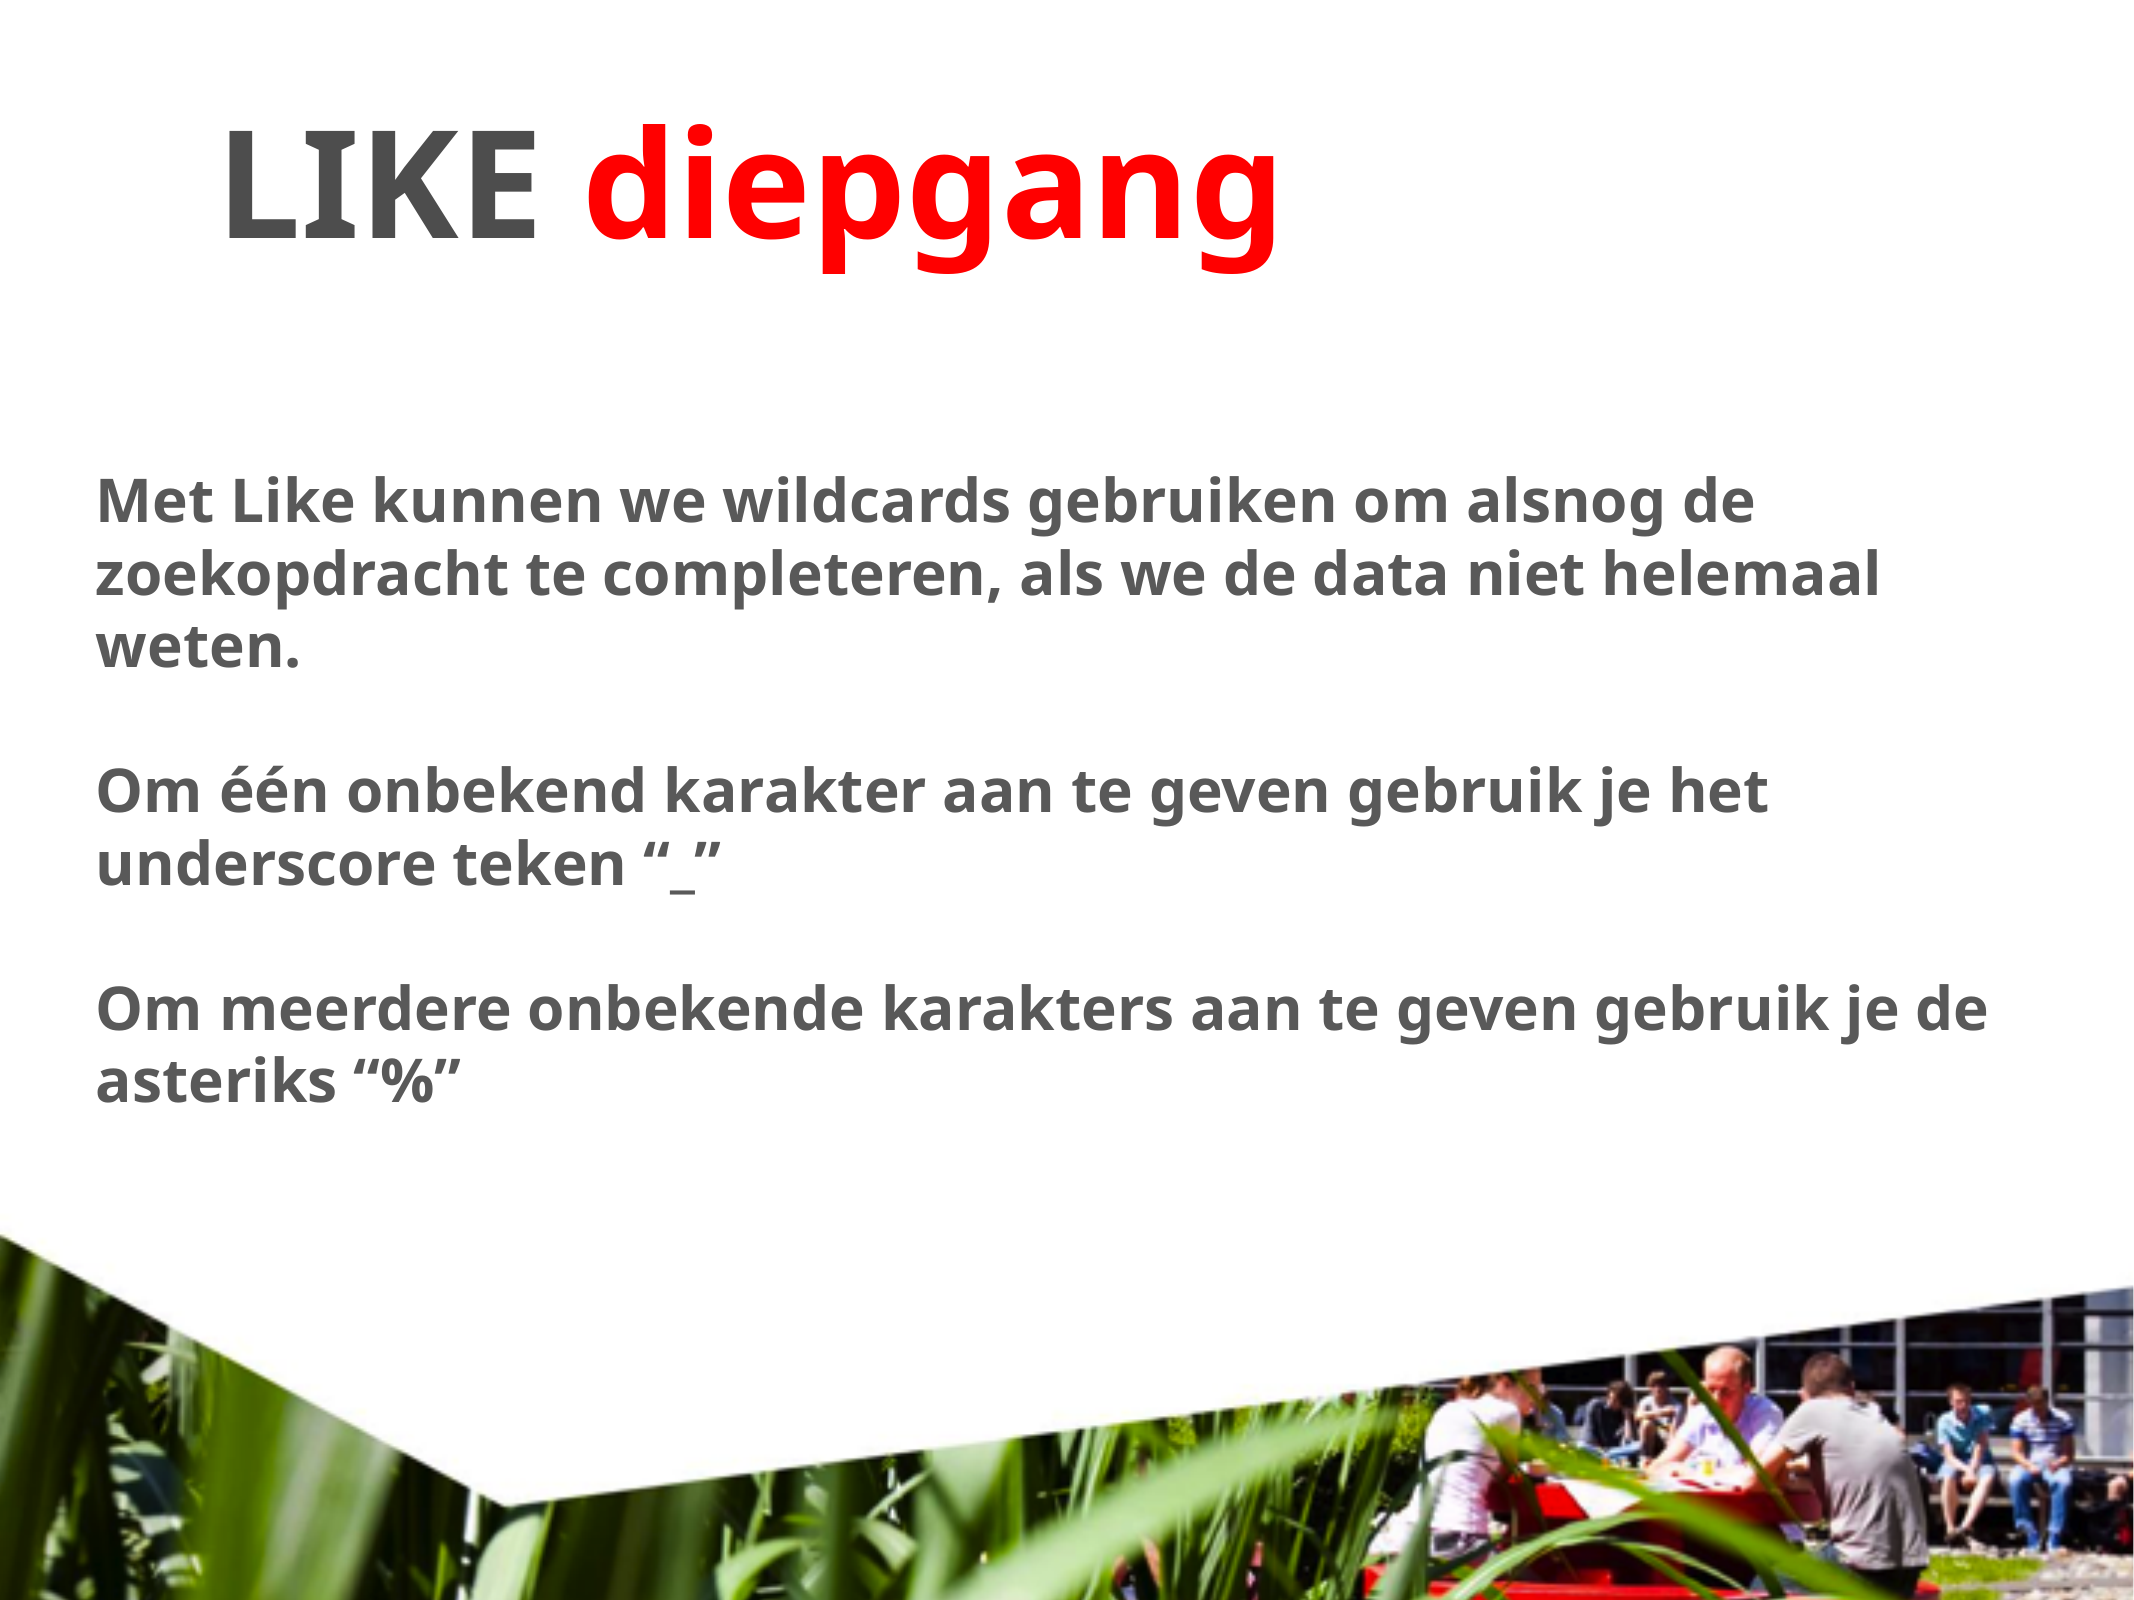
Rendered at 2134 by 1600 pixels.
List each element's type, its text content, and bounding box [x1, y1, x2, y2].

title LIKE diepgang [208, 41, 1925, 315]
list Met Like kunnen we wildcards gebruiken om alsnog de zoekopdracht te completeren, als we de data niet helemaal weten. Om één onbekend karakter aan te geven gebruik je het underscore teken “_” Om meerdere onbekende karakters aan te geven gebruik je de asteriks “%” [87, 454, 2030, 1292]
picture [0, 1, 2134, 1600]
